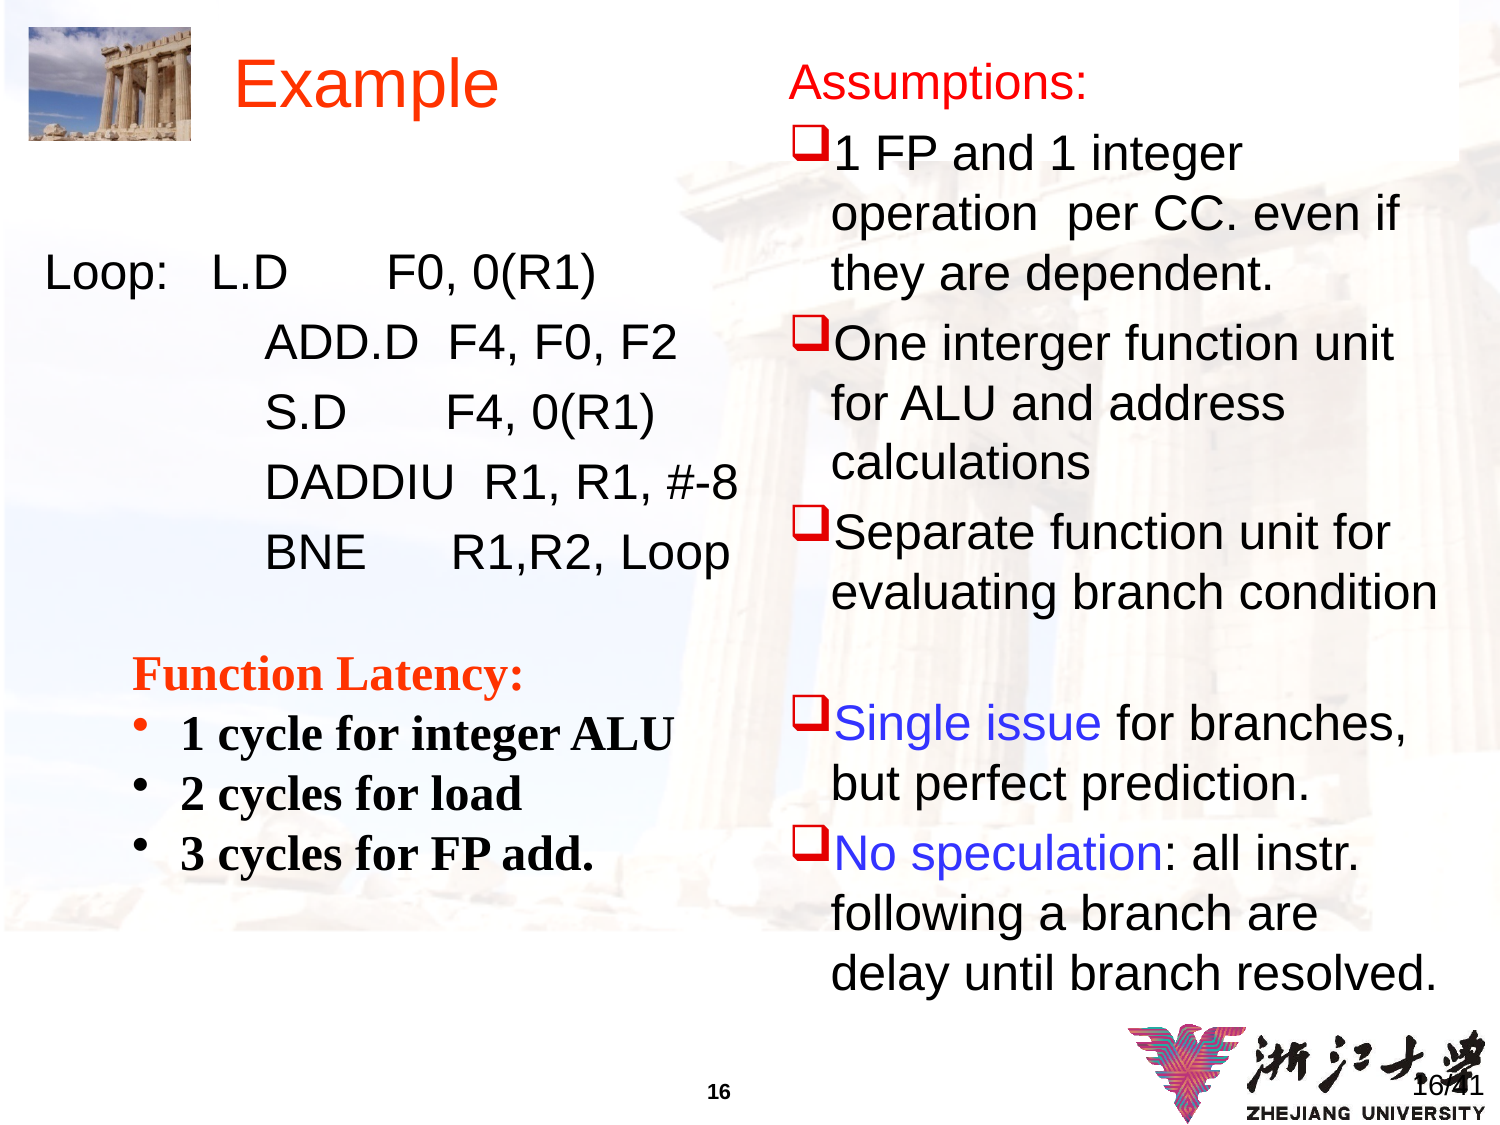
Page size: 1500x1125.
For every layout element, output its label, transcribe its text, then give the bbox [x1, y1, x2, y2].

text_box Function Latency: 1 cycle for integer ALU 2 cycles for load 3 cycles for FP add. [117, 633, 691, 948]
title Example [218, 0, 1459, 161]
list Assumptions: 1 FP and 1 integer operation per CC. even if they are dependent. One interger function unit for ALU and address calculations Separate function unit for evaluating branch condition Single issue for branches, but perfect prediction. No speculation: all instr. following a branch are delay until branch resolved. [773, 42, 1459, 1059]
list Loop: L.D F0, 0(R1) ADD.D F4, F0, F2 S.D F4, 0(R1) DADDIU R1, R1, #-8 BNE R1,R2, Loop [29, 231, 773, 598]
picture [0, 0, 1500, 1125]
